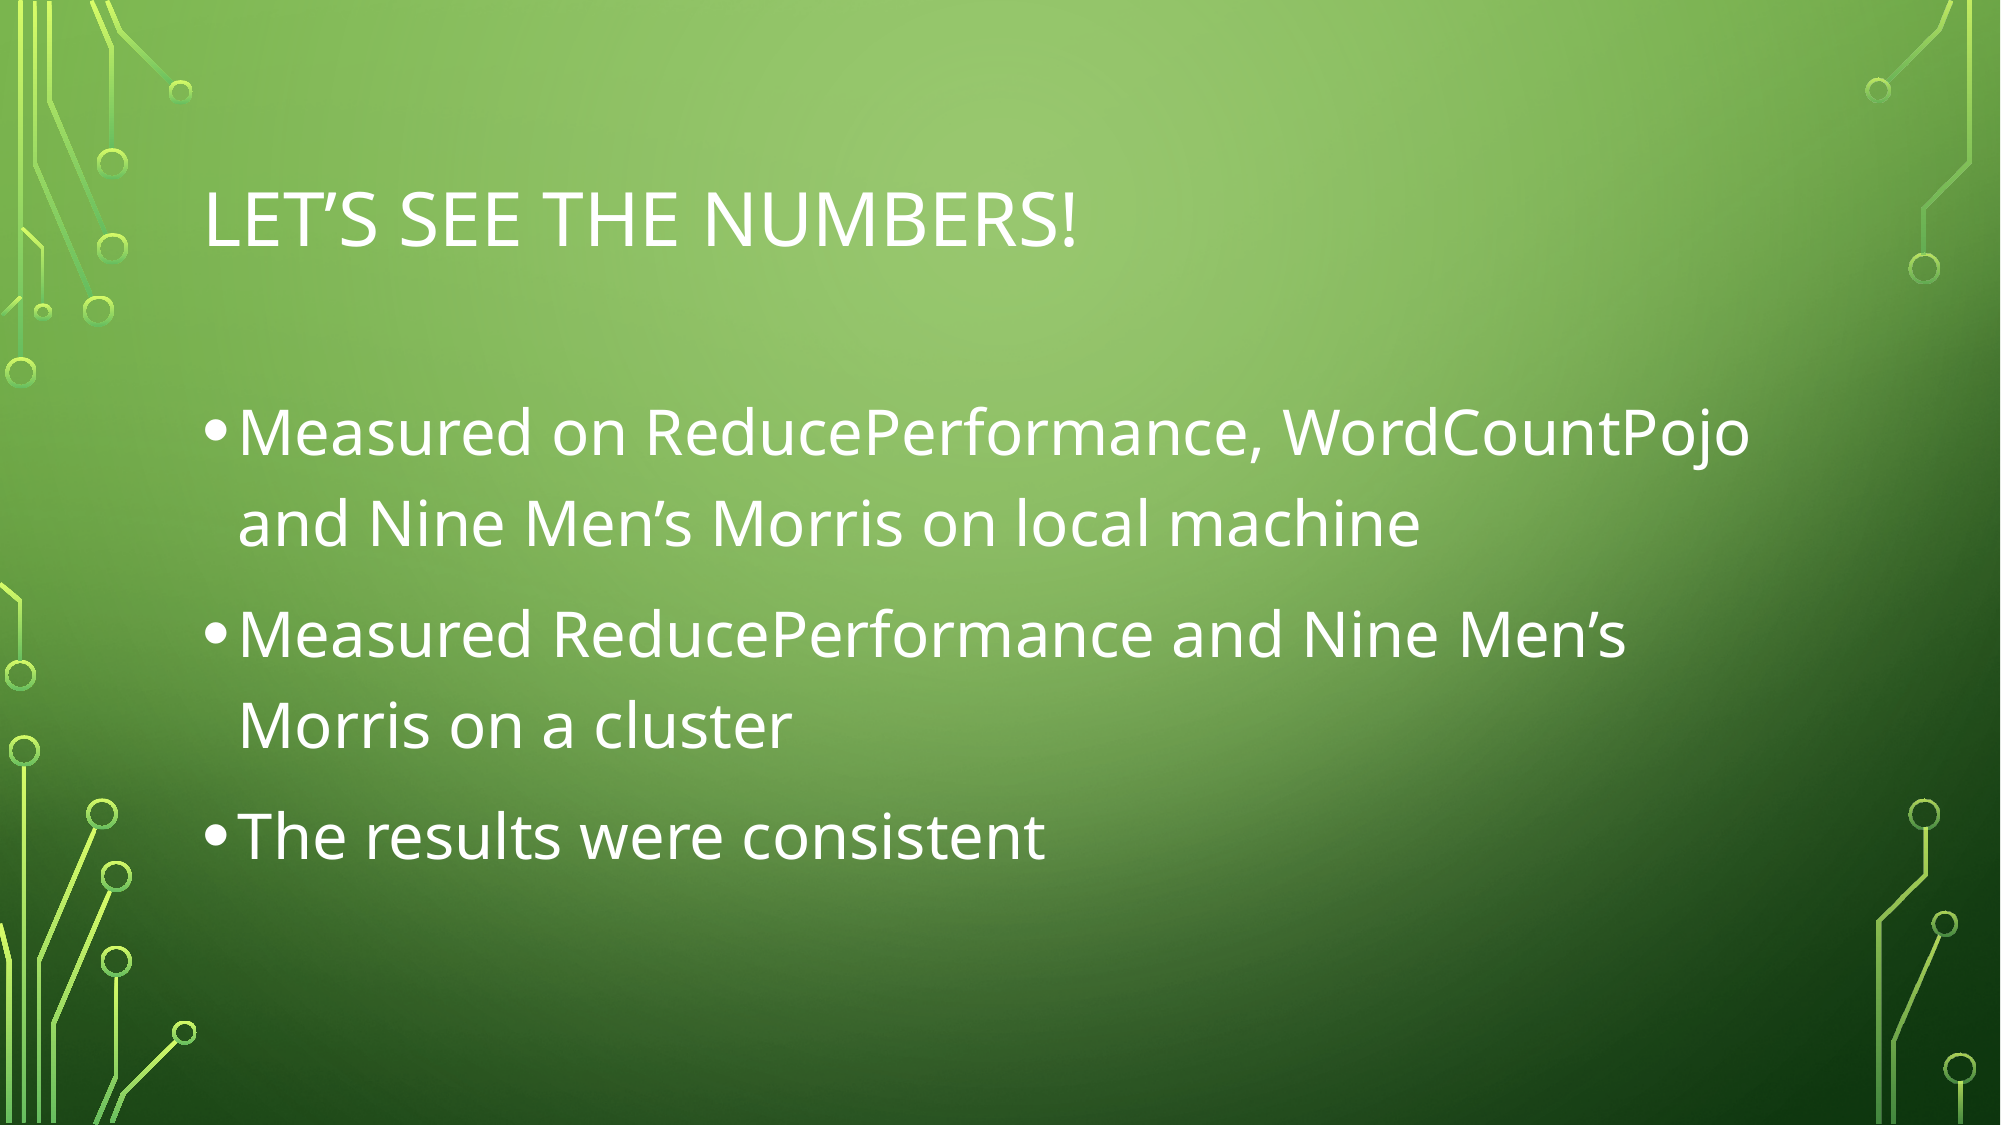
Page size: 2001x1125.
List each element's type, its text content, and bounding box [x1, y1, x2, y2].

list Measured on ReducePerformance, WordCountPojo and Nine Men’s Morris on local machine Measured ReducePerformance and Nine Men’s Morris on a cluster The results were consistent [187, 369, 1813, 950]
title Let’s see the numbers! [187, 101, 1813, 344]
